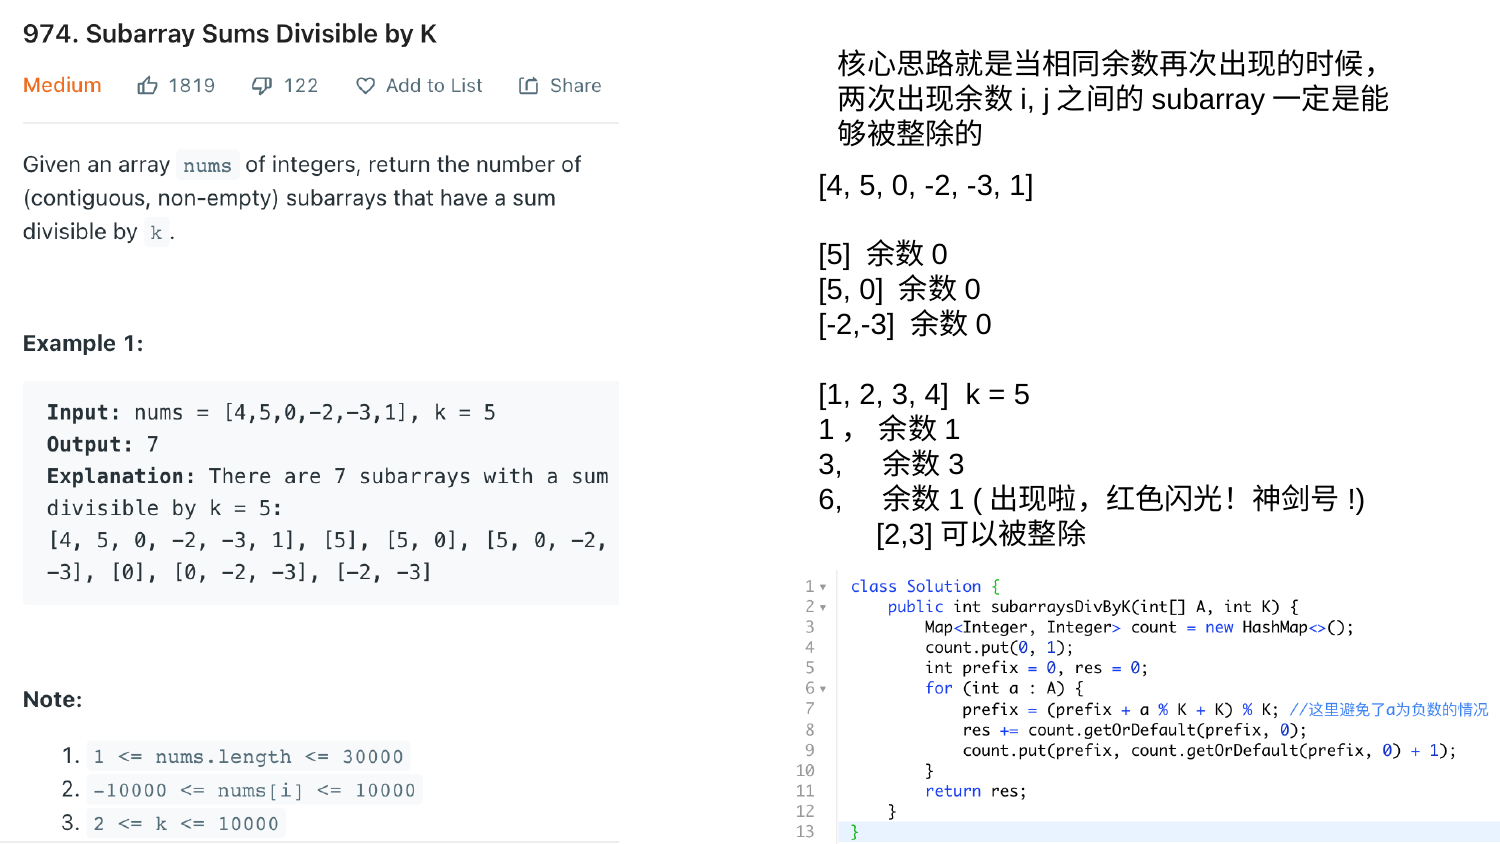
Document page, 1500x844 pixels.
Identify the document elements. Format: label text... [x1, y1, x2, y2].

picture [782, 569, 1500, 844]
picture [0, 0, 620, 844]
text_box [4, 5, 0, -2, -3, 1] [5] 余数0 [5, 0] 余数0 [-2,-3] 余数0 [1, 2, 3, 4] k = 5 1， 余数1 3, 余数3 6, 余数1 (出现啦，红色闪光！神剑号!) [2,3]可以被整除 [803, 150, 1486, 568]
text_box 核心思路就是当相同余数再次出现的时候，两次出现余数i, j之间的subarray一定是能够被整除的 [822, 30, 1423, 150]
